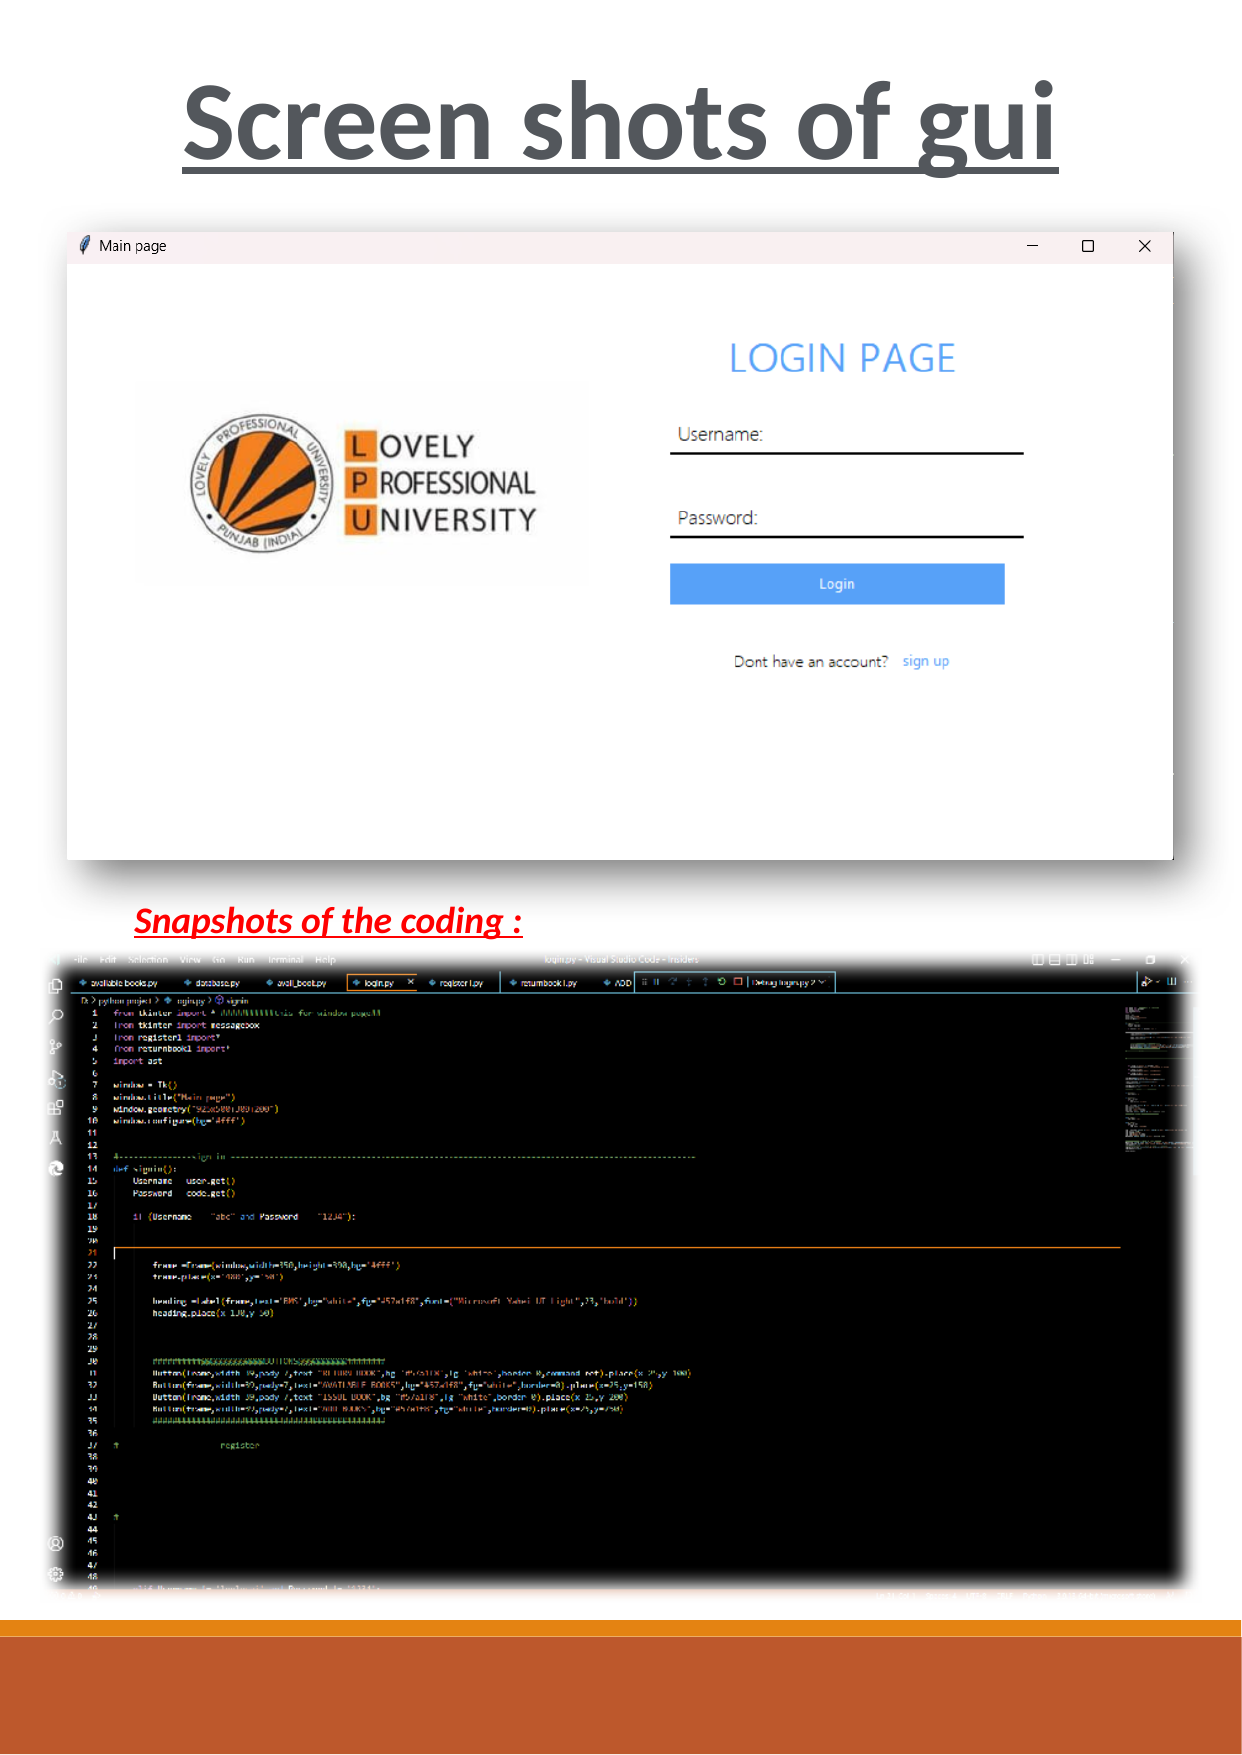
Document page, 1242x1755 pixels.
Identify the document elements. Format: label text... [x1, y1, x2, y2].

text_box Snapshots of the coding : [119, 888, 1122, 945]
text_box Screen shots of gui [167, 39, 1074, 190]
picture [39, 948, 1203, 1603]
picture [67, 232, 1175, 861]
